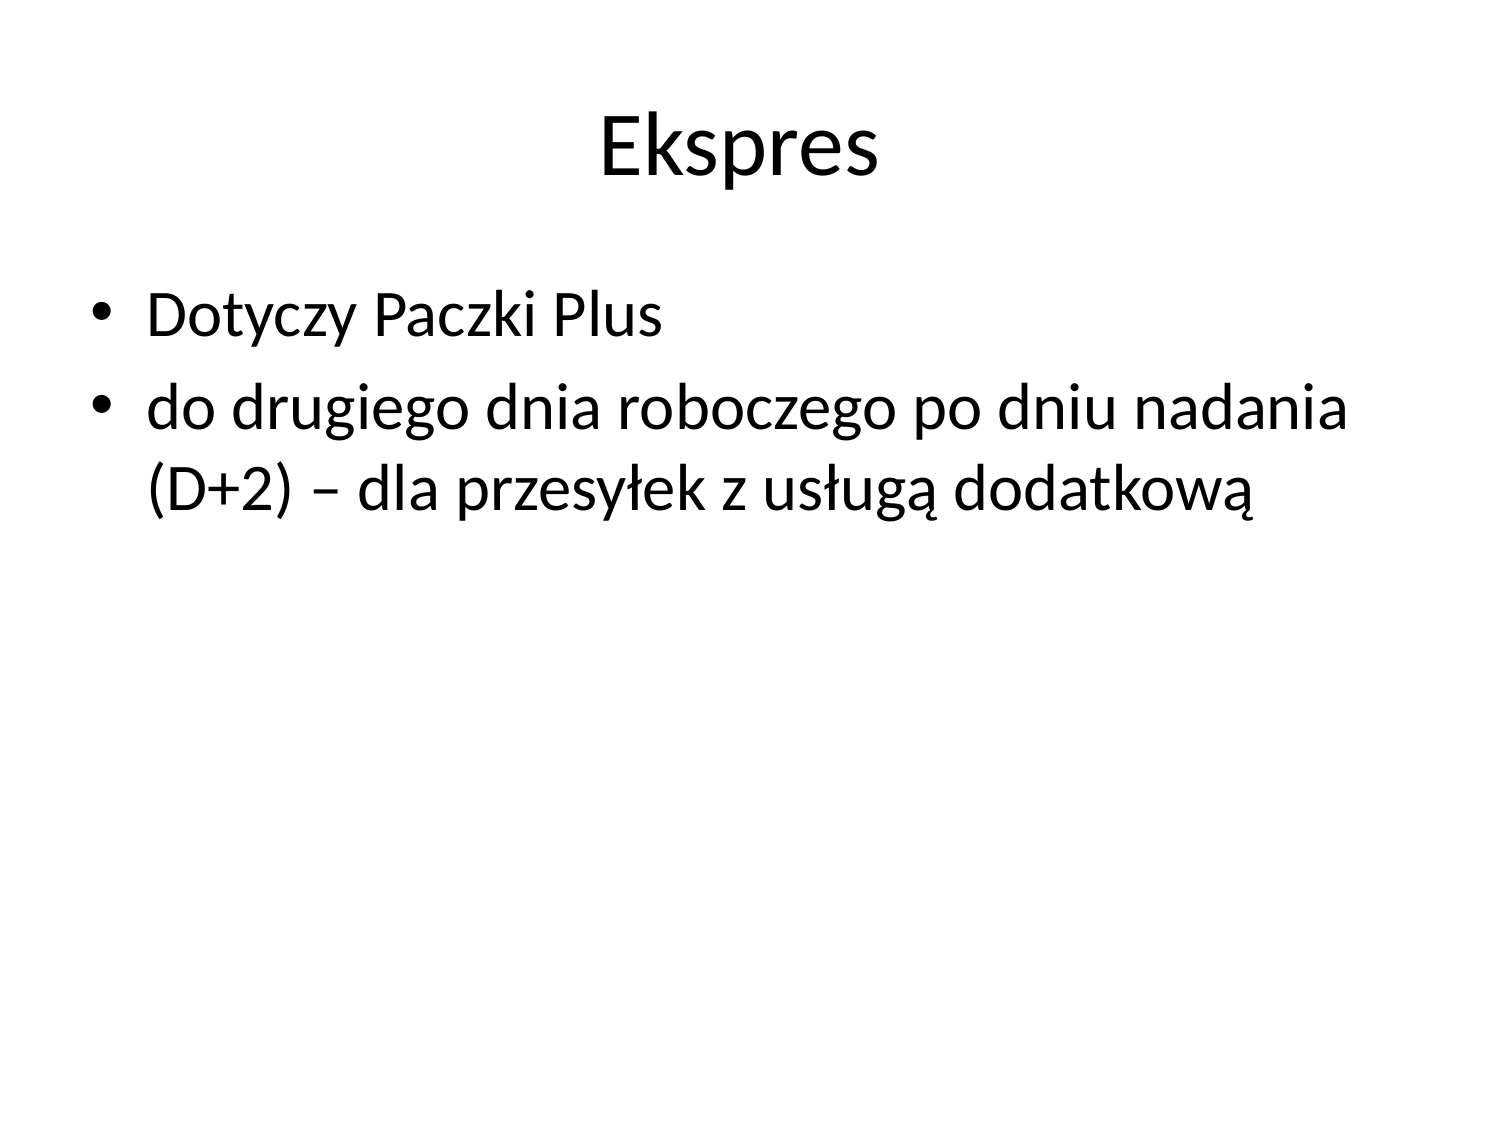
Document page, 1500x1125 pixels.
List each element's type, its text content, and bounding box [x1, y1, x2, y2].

title Ekspres [75, 45, 1425, 233]
list Dotyczy Paczki Plus do drugiego dnia roboczego po dniu nadania (D+2) – dla przesyłek z usługą dodatkową [75, 262, 1425, 1005]
